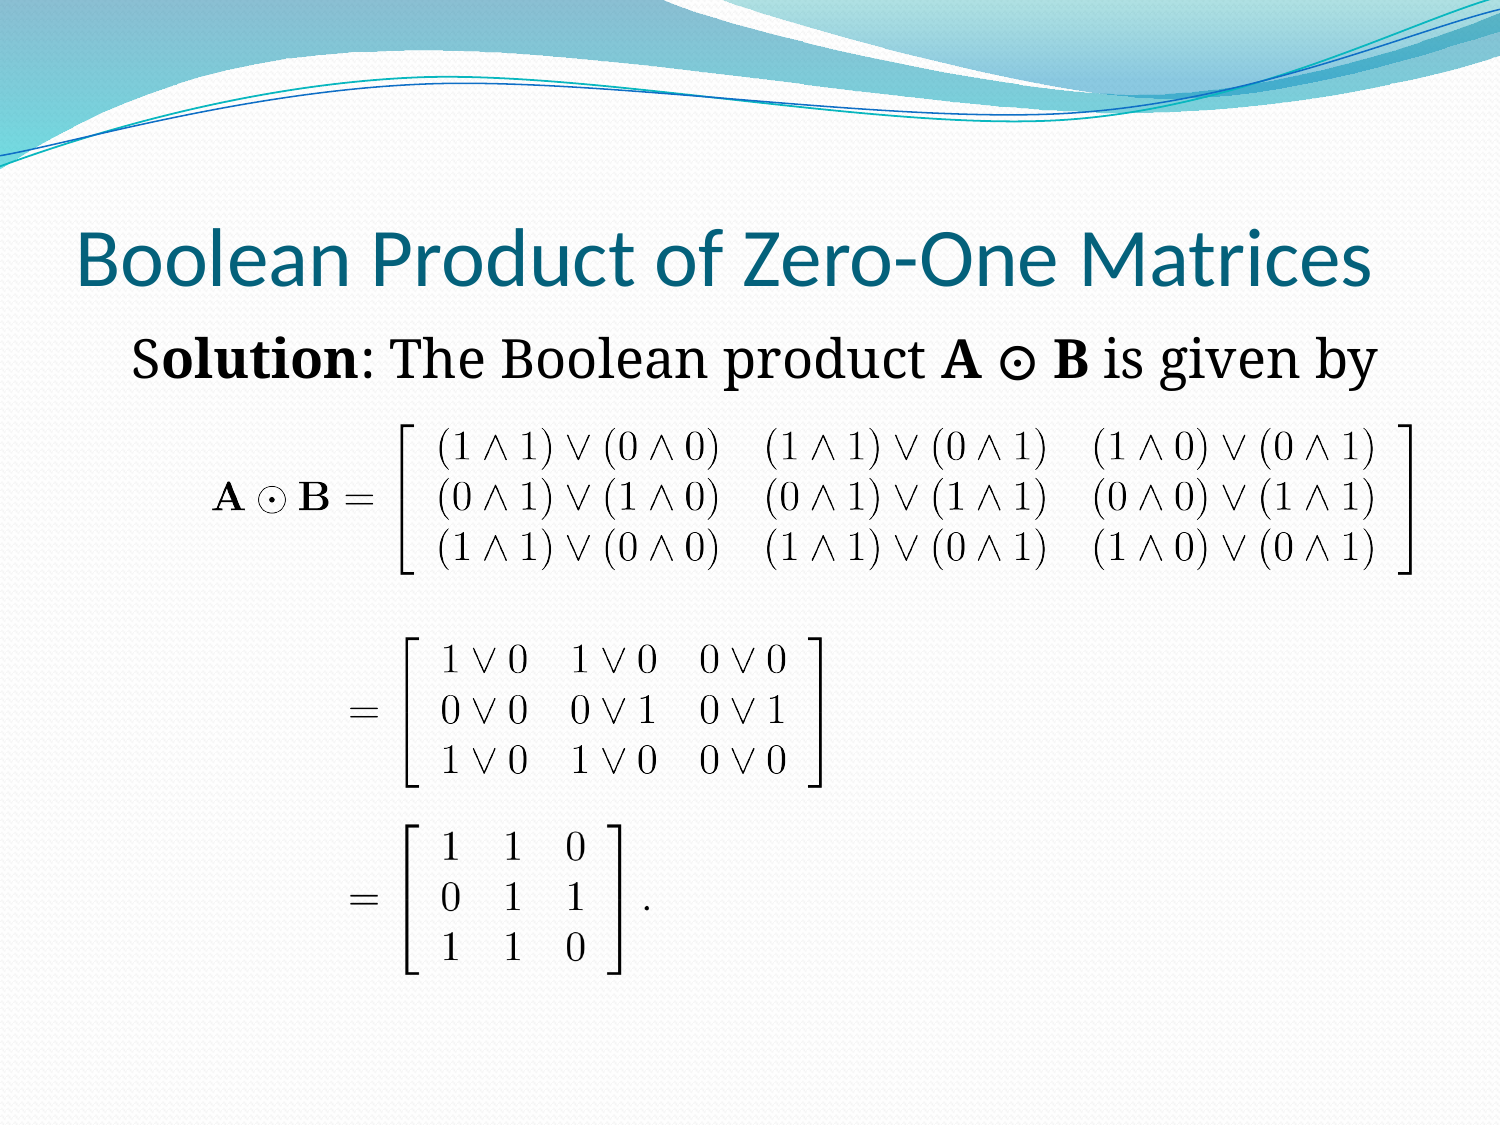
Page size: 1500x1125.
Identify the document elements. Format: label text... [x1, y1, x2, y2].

picture [349, 637, 822, 788]
list Solution: The Boolean product A ⊙ B is given by [75, 317, 1425, 1038]
picture [349, 824, 649, 975]
picture [212, 424, 1413, 575]
title Boolean Product of Zero-One Matrices [75, 115, 1425, 303]
